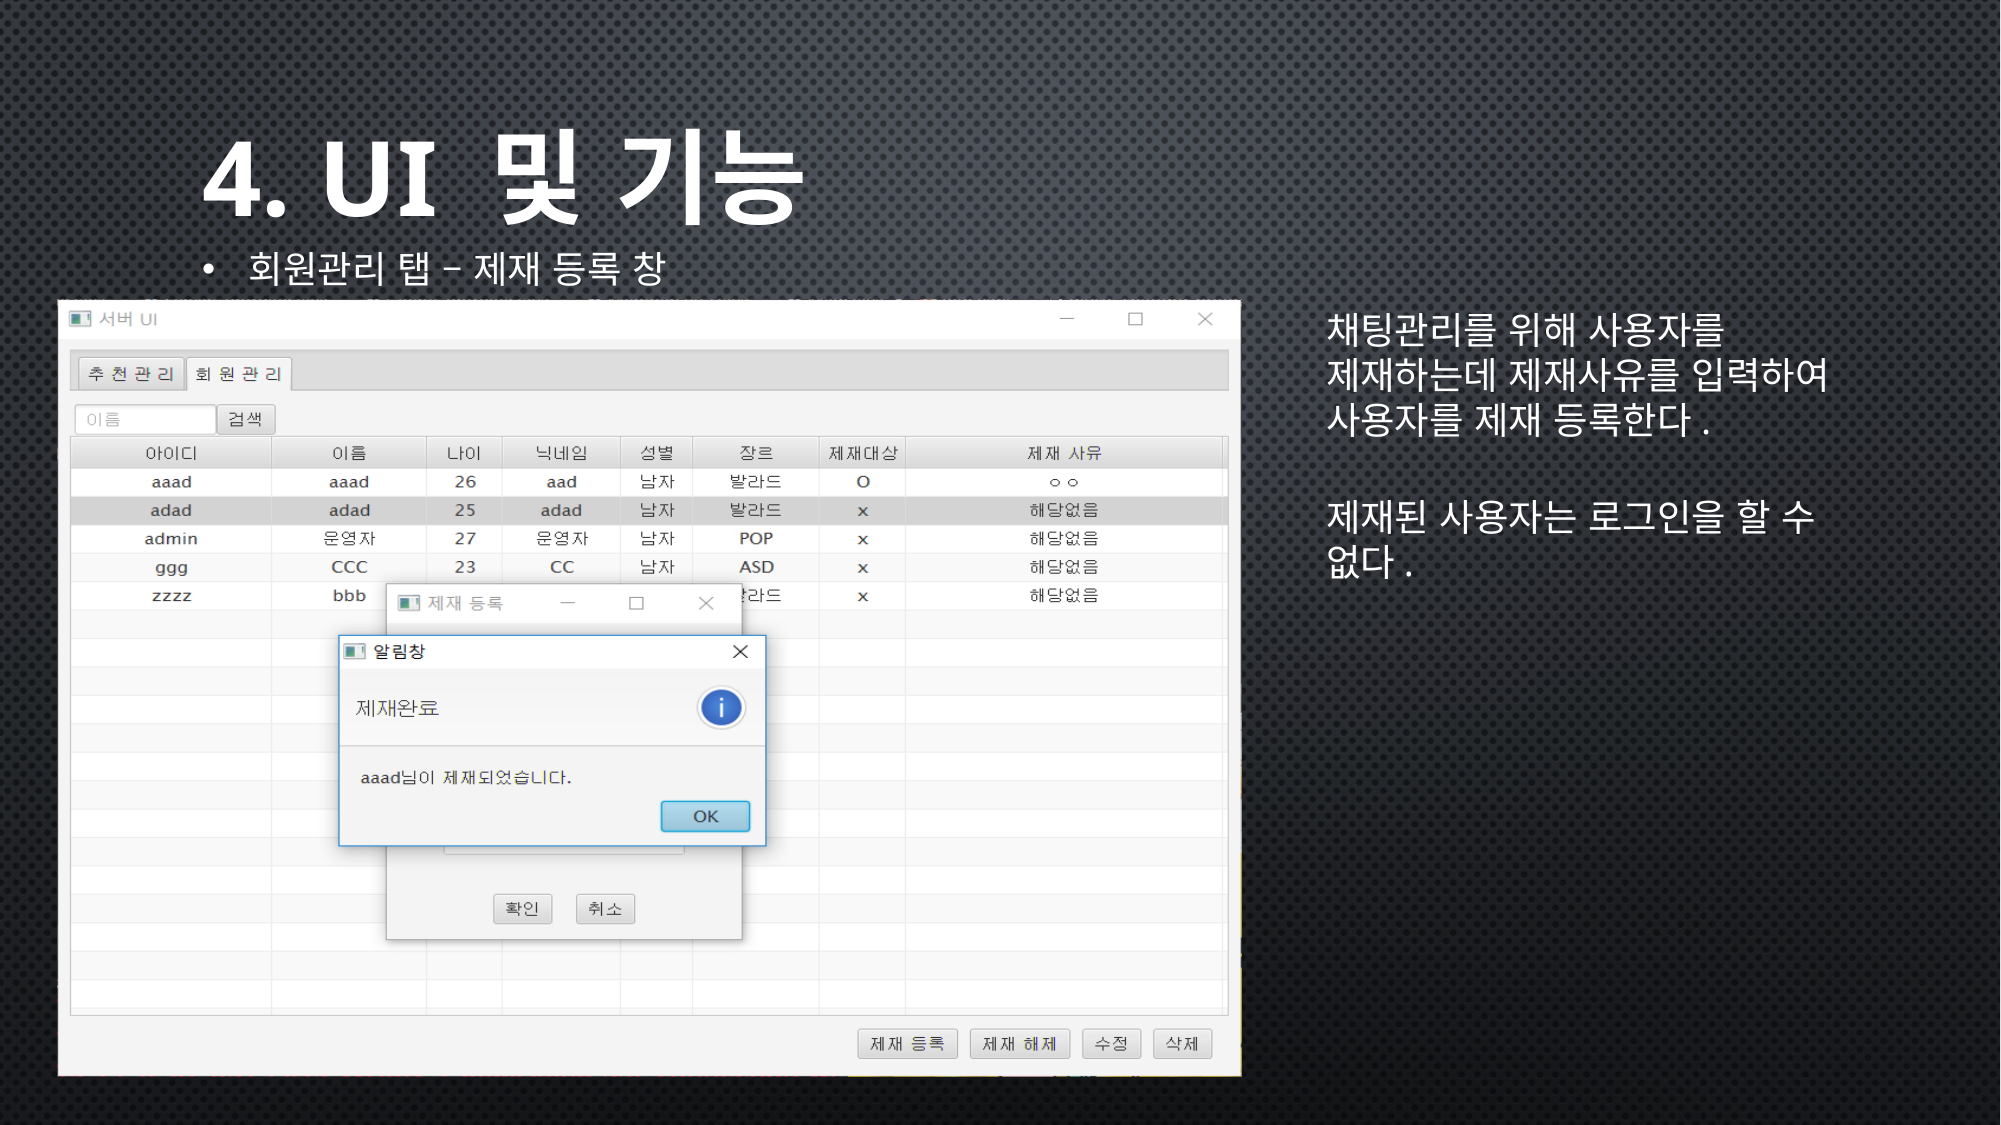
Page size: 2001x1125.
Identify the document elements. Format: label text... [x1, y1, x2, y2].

picture [57, 299, 1242, 1077]
text_box 제재된 사용자는 로그인을 할 수 없다. [1311, 486, 1890, 592]
text_box 회원관리 탭 – 제재 등록 창 [187, 238, 1371, 299]
text_box 채팅관리를 위해 사용자를 제재하는데 제재사유를 입력하여 사용자를 제재 등록한다. [1311, 299, 1890, 450]
title 4. UI 및 기능 [187, 99, 1179, 238]
